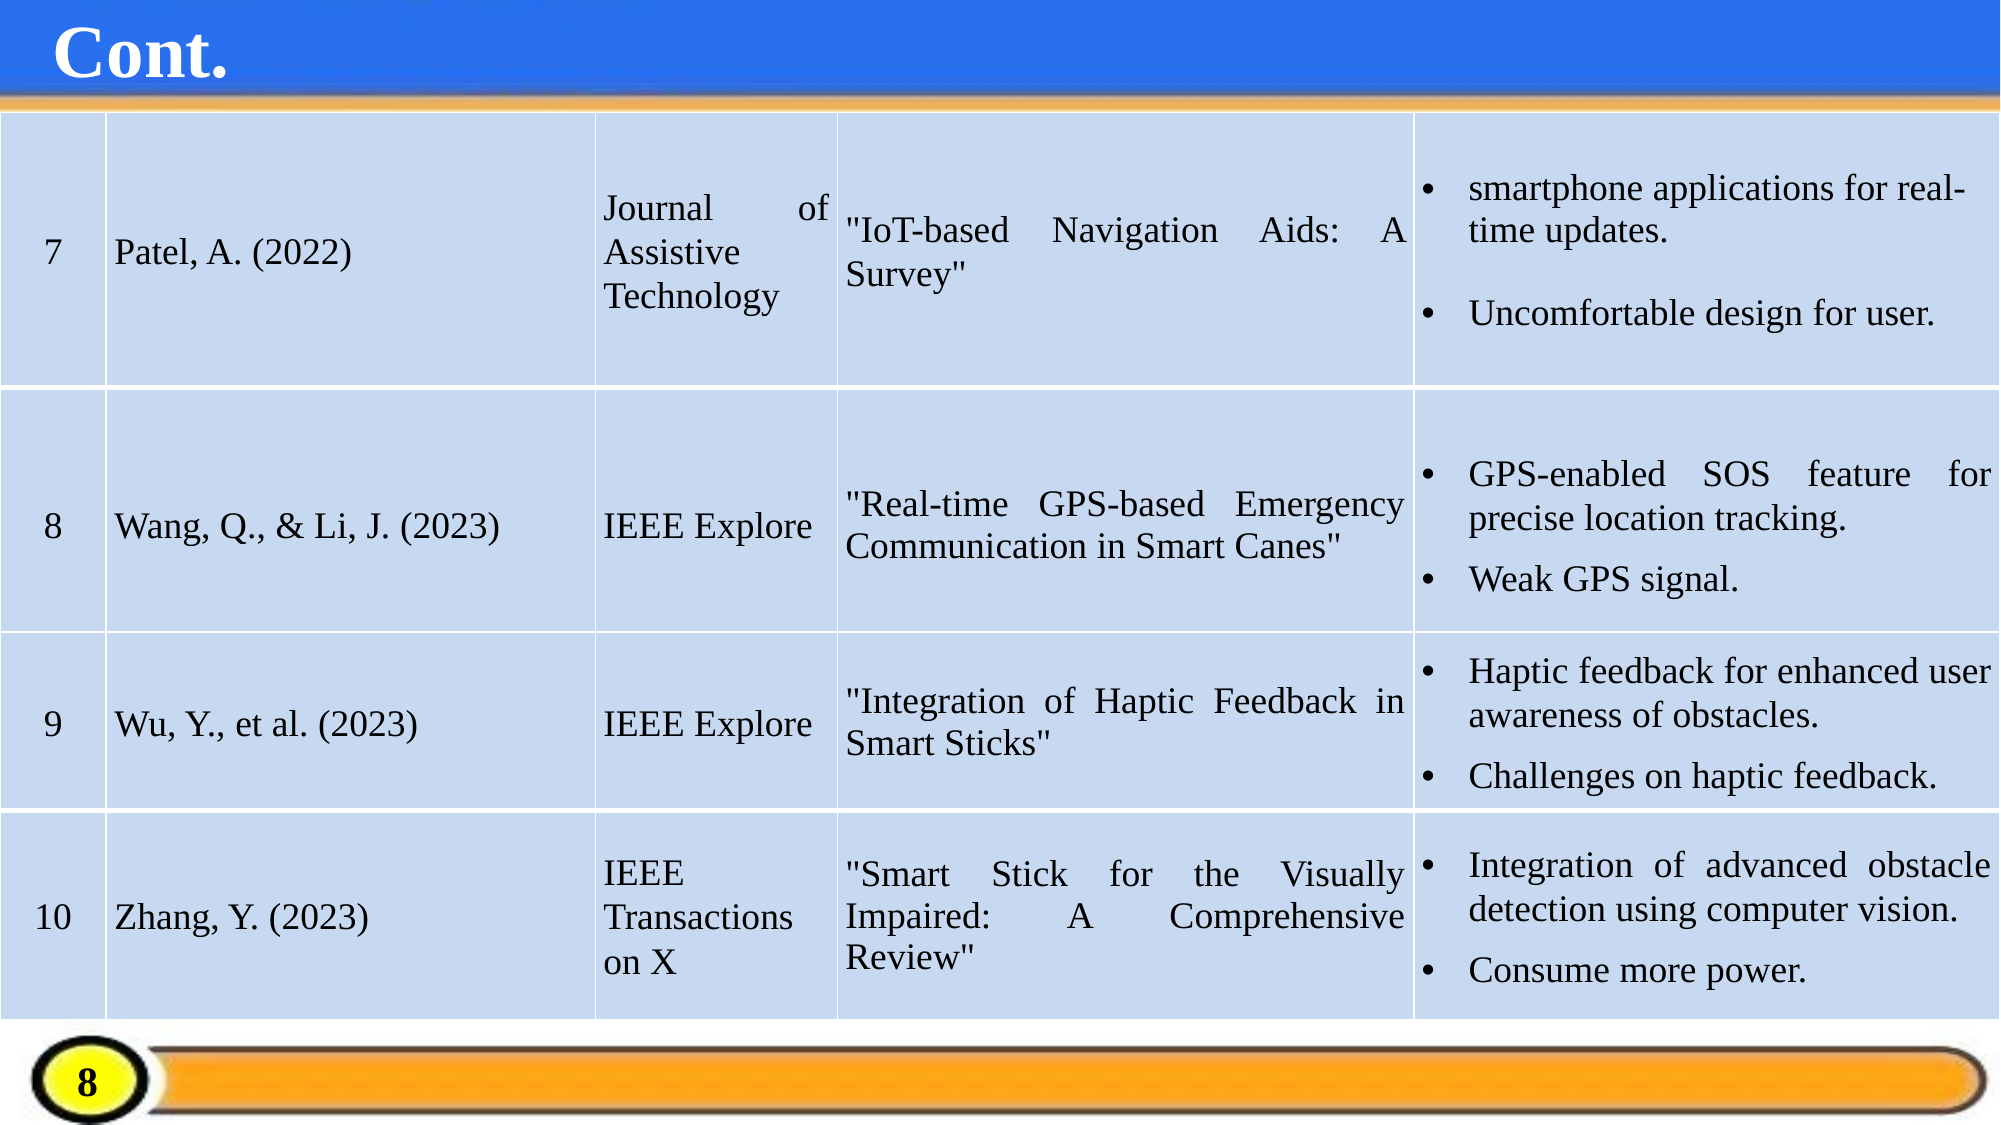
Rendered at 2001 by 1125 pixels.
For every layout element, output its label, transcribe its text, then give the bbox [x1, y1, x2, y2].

picture [0, 0, 2001, 1125]
table_header Journal of Assistive Technology [596, 113, 837, 385]
table_header Patel, A. (2022) [107, 113, 595, 385]
table_cell Wang, Q., & Li, J. (2023) [107, 390, 595, 631]
table_cell Integration of advanced obstacle detection using computer vision. Consume more power. [1415, 813, 1999, 1019]
table_cell GPS-enabled SOS feature for precise location tracking. Weak GPS signal. [1415, 390, 1999, 631]
table_header 9 [1, 633, 105, 808]
table_header 7 [1, 113, 105, 385]
text_box 8 [62, 1046, 150, 1112]
table_cell IEEE Transactions on X [596, 813, 837, 1019]
table_cell "Smart Stick for the Visually Impaired: A Comprehensive Review" [838, 813, 1413, 1019]
table_header Haptic feedback for enhanced user awareness of obstacles. Challenges on haptic feedback. [1415, 633, 1999, 808]
table_header Wu, Y., et al. (2023) [107, 633, 595, 808]
table_header "IoT-based Navigation Aids: A Survey" [838, 113, 1413, 385]
title Cont. [37, 1, 1888, 94]
table_cell 8 [1, 390, 105, 631]
table_cell IEEE Explore [596, 390, 837, 631]
table_header IEEE Explore [596, 633, 837, 808]
table_cell 10 [1, 813, 105, 1019]
table_header "Integration of Haptic Feedback in Smart Sticks" [838, 633, 1413, 808]
table_cell "Real-time GPS-based Emergency Communication in Smart Canes" [838, 390, 1413, 631]
table_header smartphone applications for real-time updates. Uncomfortable design for user. [1415, 113, 1999, 385]
table_cell Zhang, Y. (2023) [107, 813, 595, 1019]
